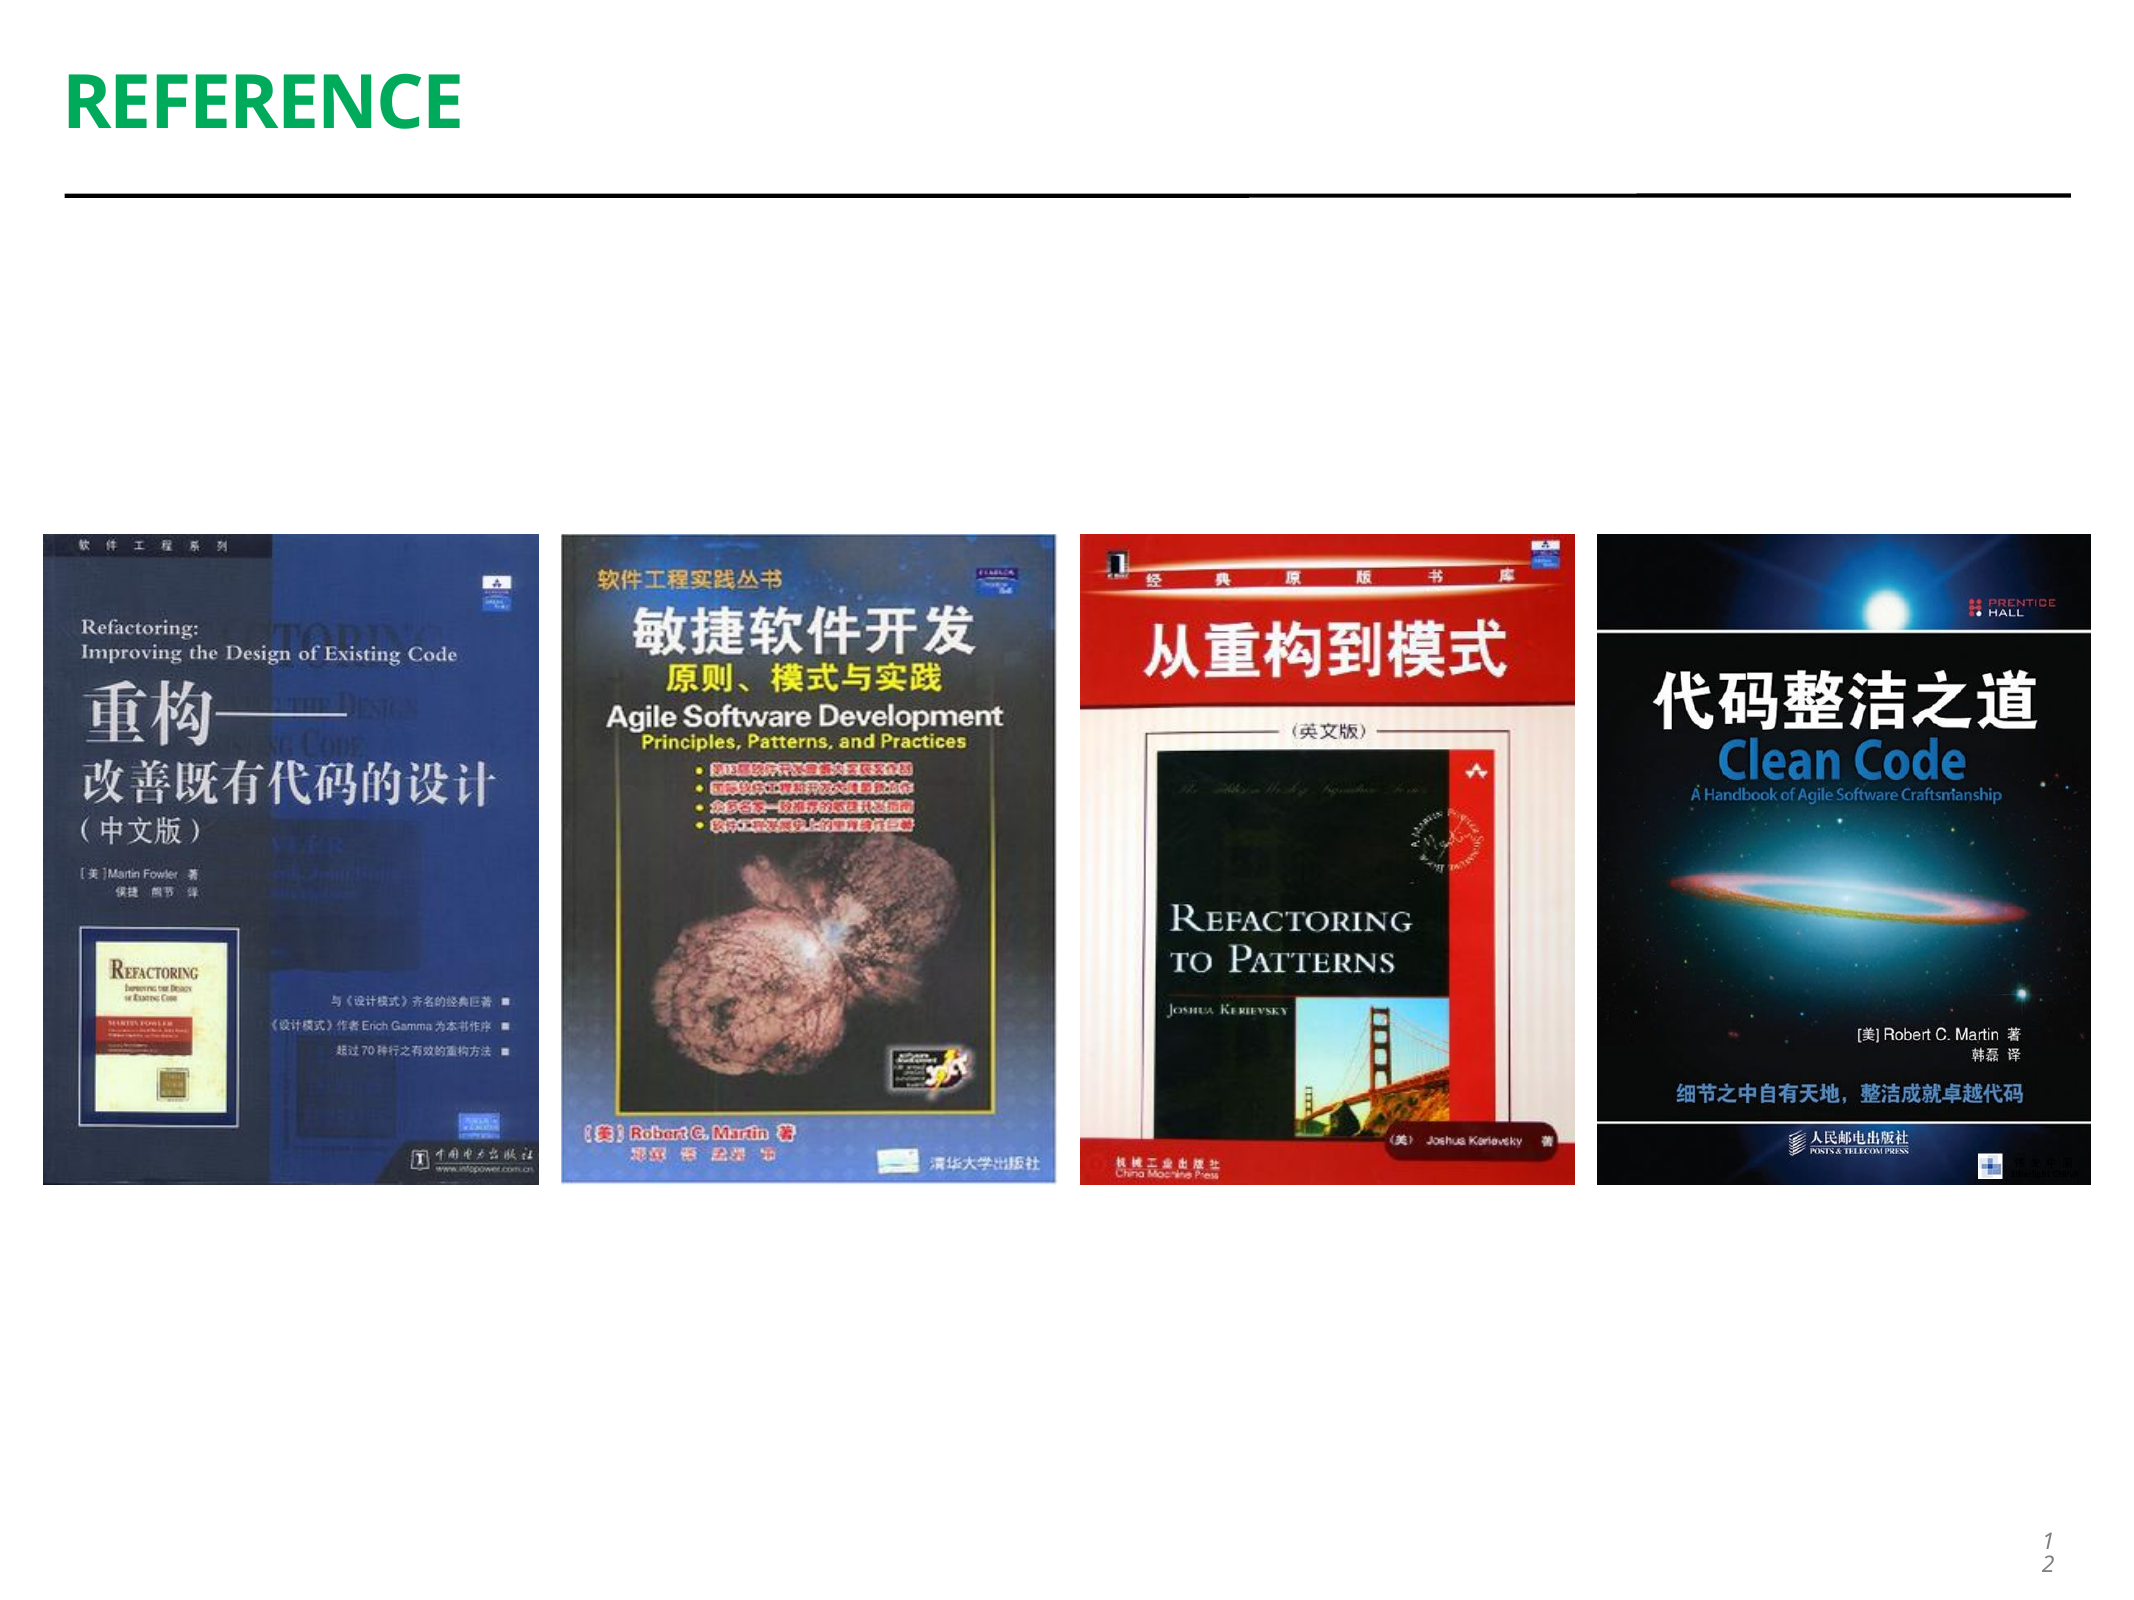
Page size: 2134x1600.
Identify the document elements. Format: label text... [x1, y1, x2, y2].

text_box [42, 534, 2091, 1185]
title Reference [62, 50, 2071, 169]
slide_number 12 [2026, 1518, 2071, 1567]
